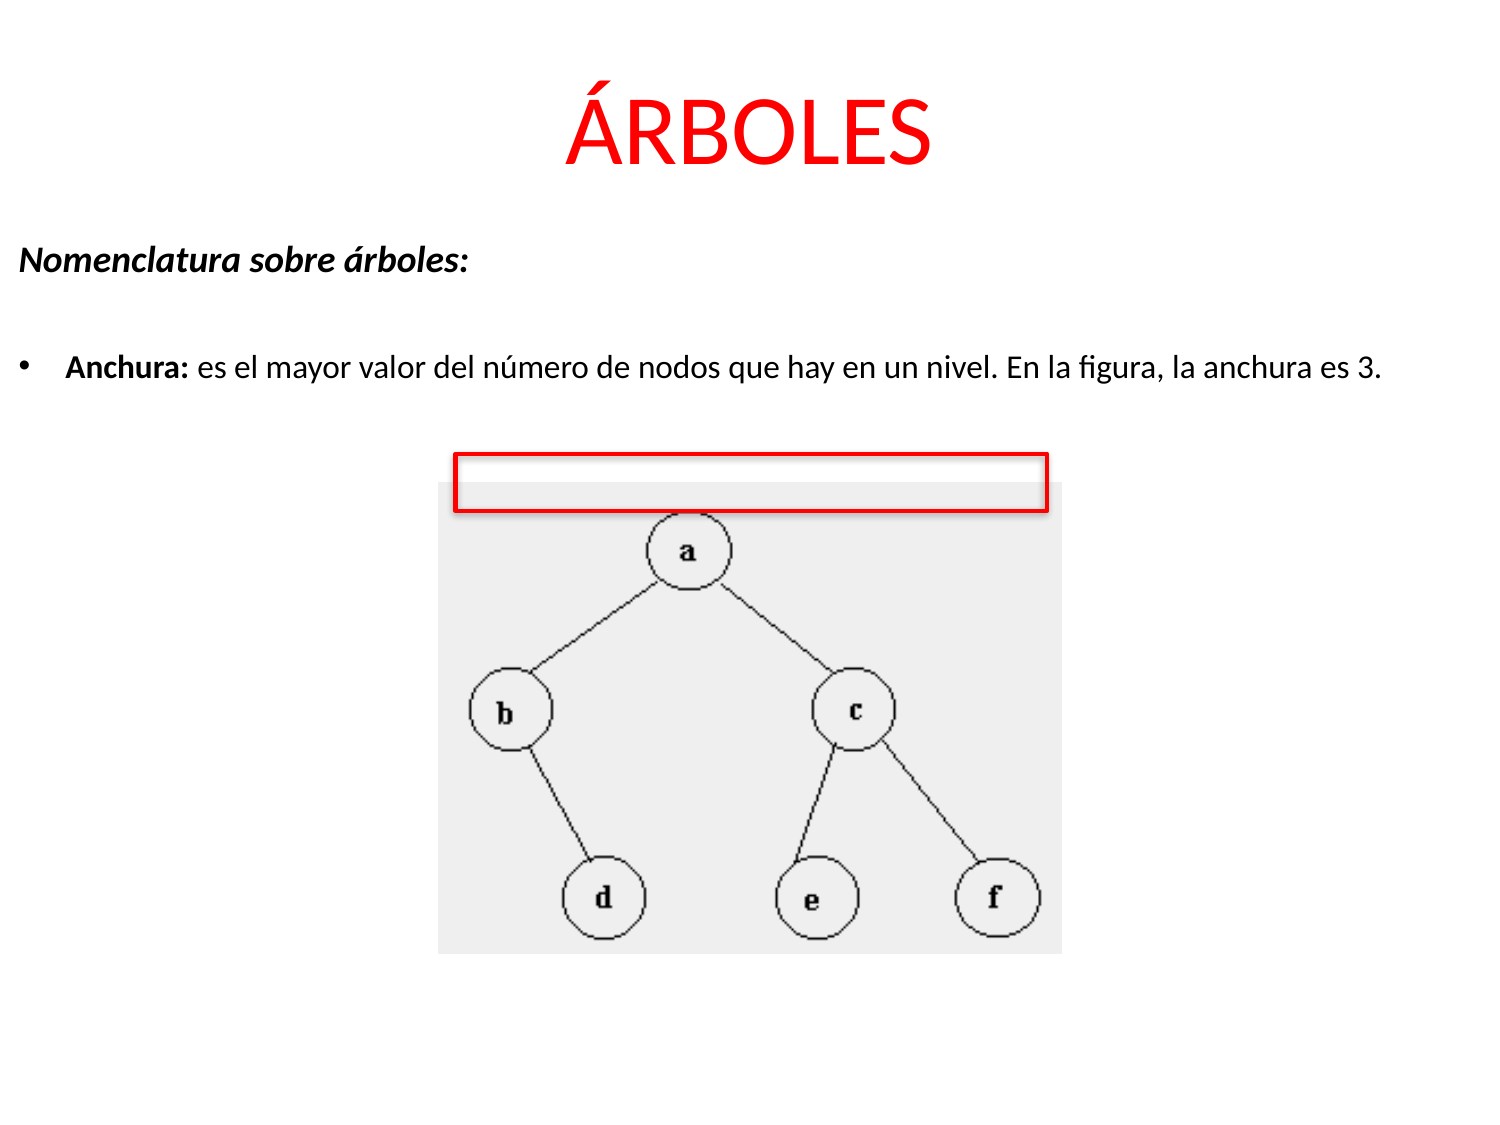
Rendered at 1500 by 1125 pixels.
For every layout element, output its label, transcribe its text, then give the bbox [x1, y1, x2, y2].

text_box [455, 453, 1048, 480]
picture [438, 482, 1062, 954]
text_box ÁRBOLES [550, 56, 950, 192]
text_box Nomenclatura sobre árboles: Anchura: es el mayor valor del número de nodos que hay en un nivel. En la figura, la anchura es 3. [3, 227, 1500, 393]
